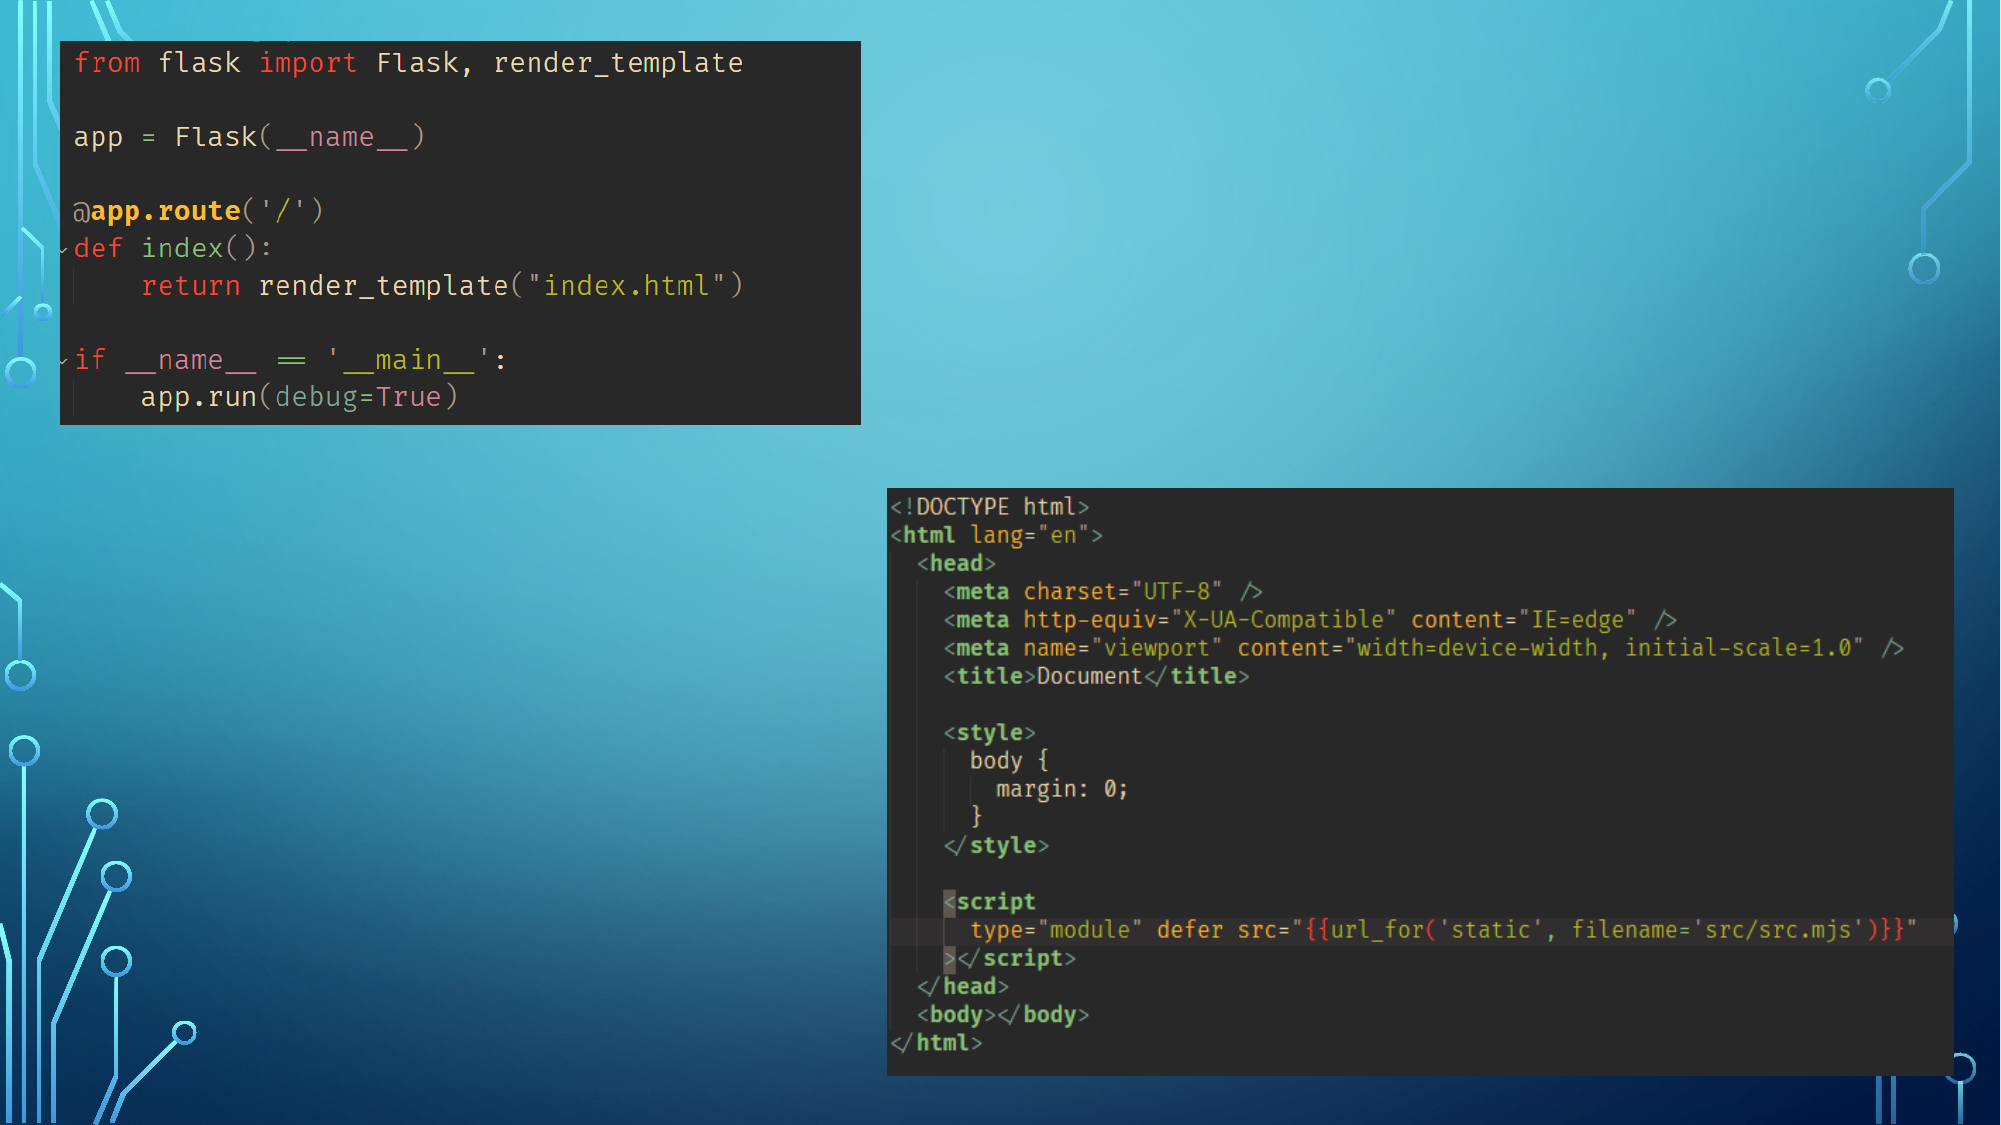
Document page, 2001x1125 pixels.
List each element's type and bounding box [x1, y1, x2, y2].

picture [887, 488, 1954, 1076]
list [60, 41, 862, 425]
